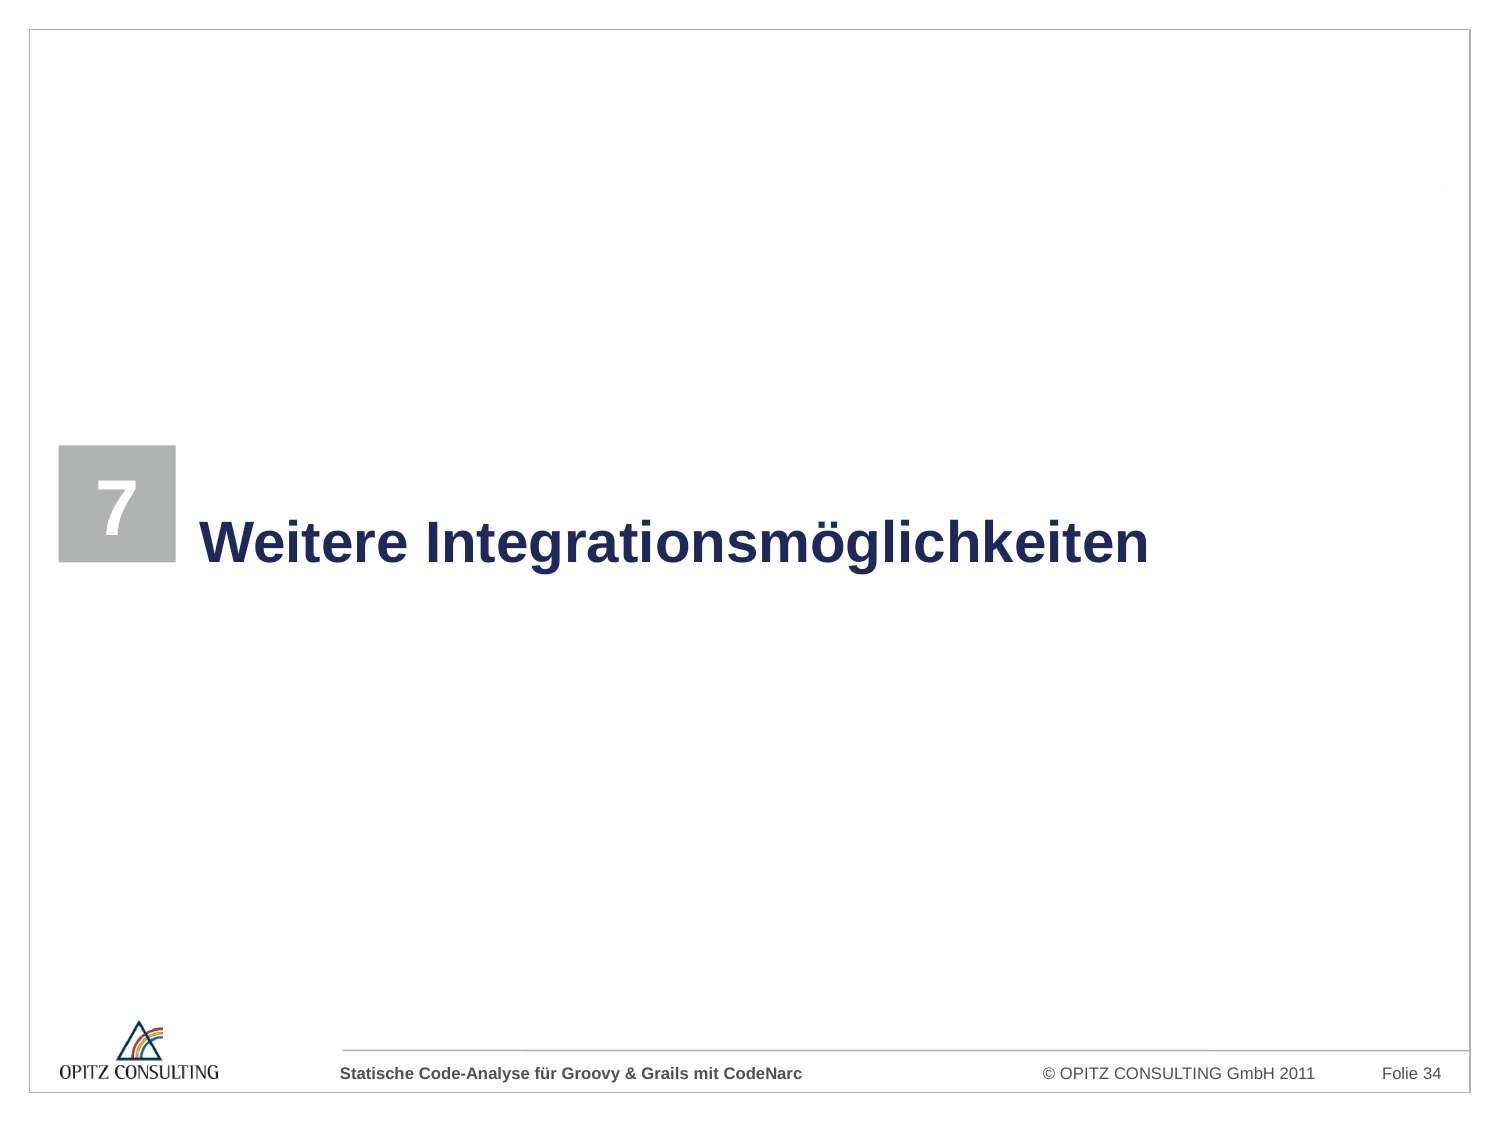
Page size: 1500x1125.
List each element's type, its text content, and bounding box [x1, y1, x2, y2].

picture [60, 1019, 218, 1079]
list 7 [58, 445, 176, 563]
title Weitere Integrationsmöglichkeiten [199, 432, 1161, 575]
